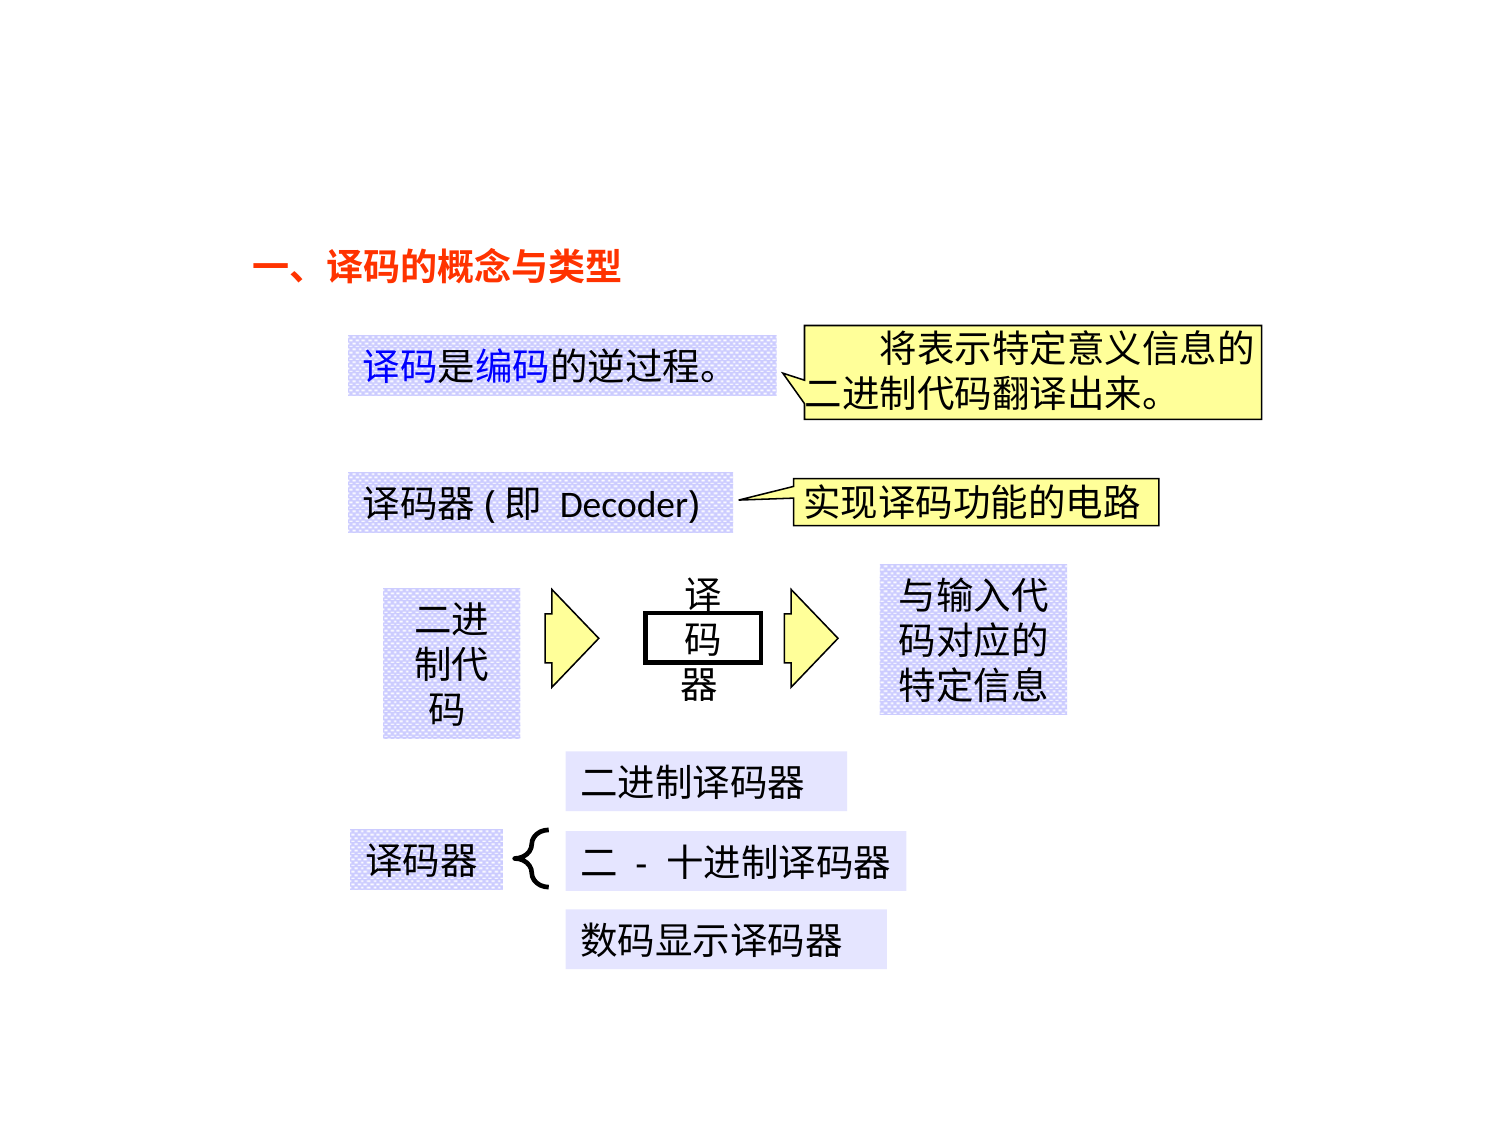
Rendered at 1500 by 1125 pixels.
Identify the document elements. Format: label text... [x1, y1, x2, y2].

title 一、译码的概念与类型 [237, 220, 872, 302]
text_box 译码是编码的逆过程。 [348, 335, 777, 396]
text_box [348, 472, 1068, 740]
text_box 将表示特定意义信息的二进制代码翻译出来。 [782, 325, 1262, 420]
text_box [350, 751, 907, 970]
text_box 实现译码功能的电路 [1068, 478, 1159, 526]
